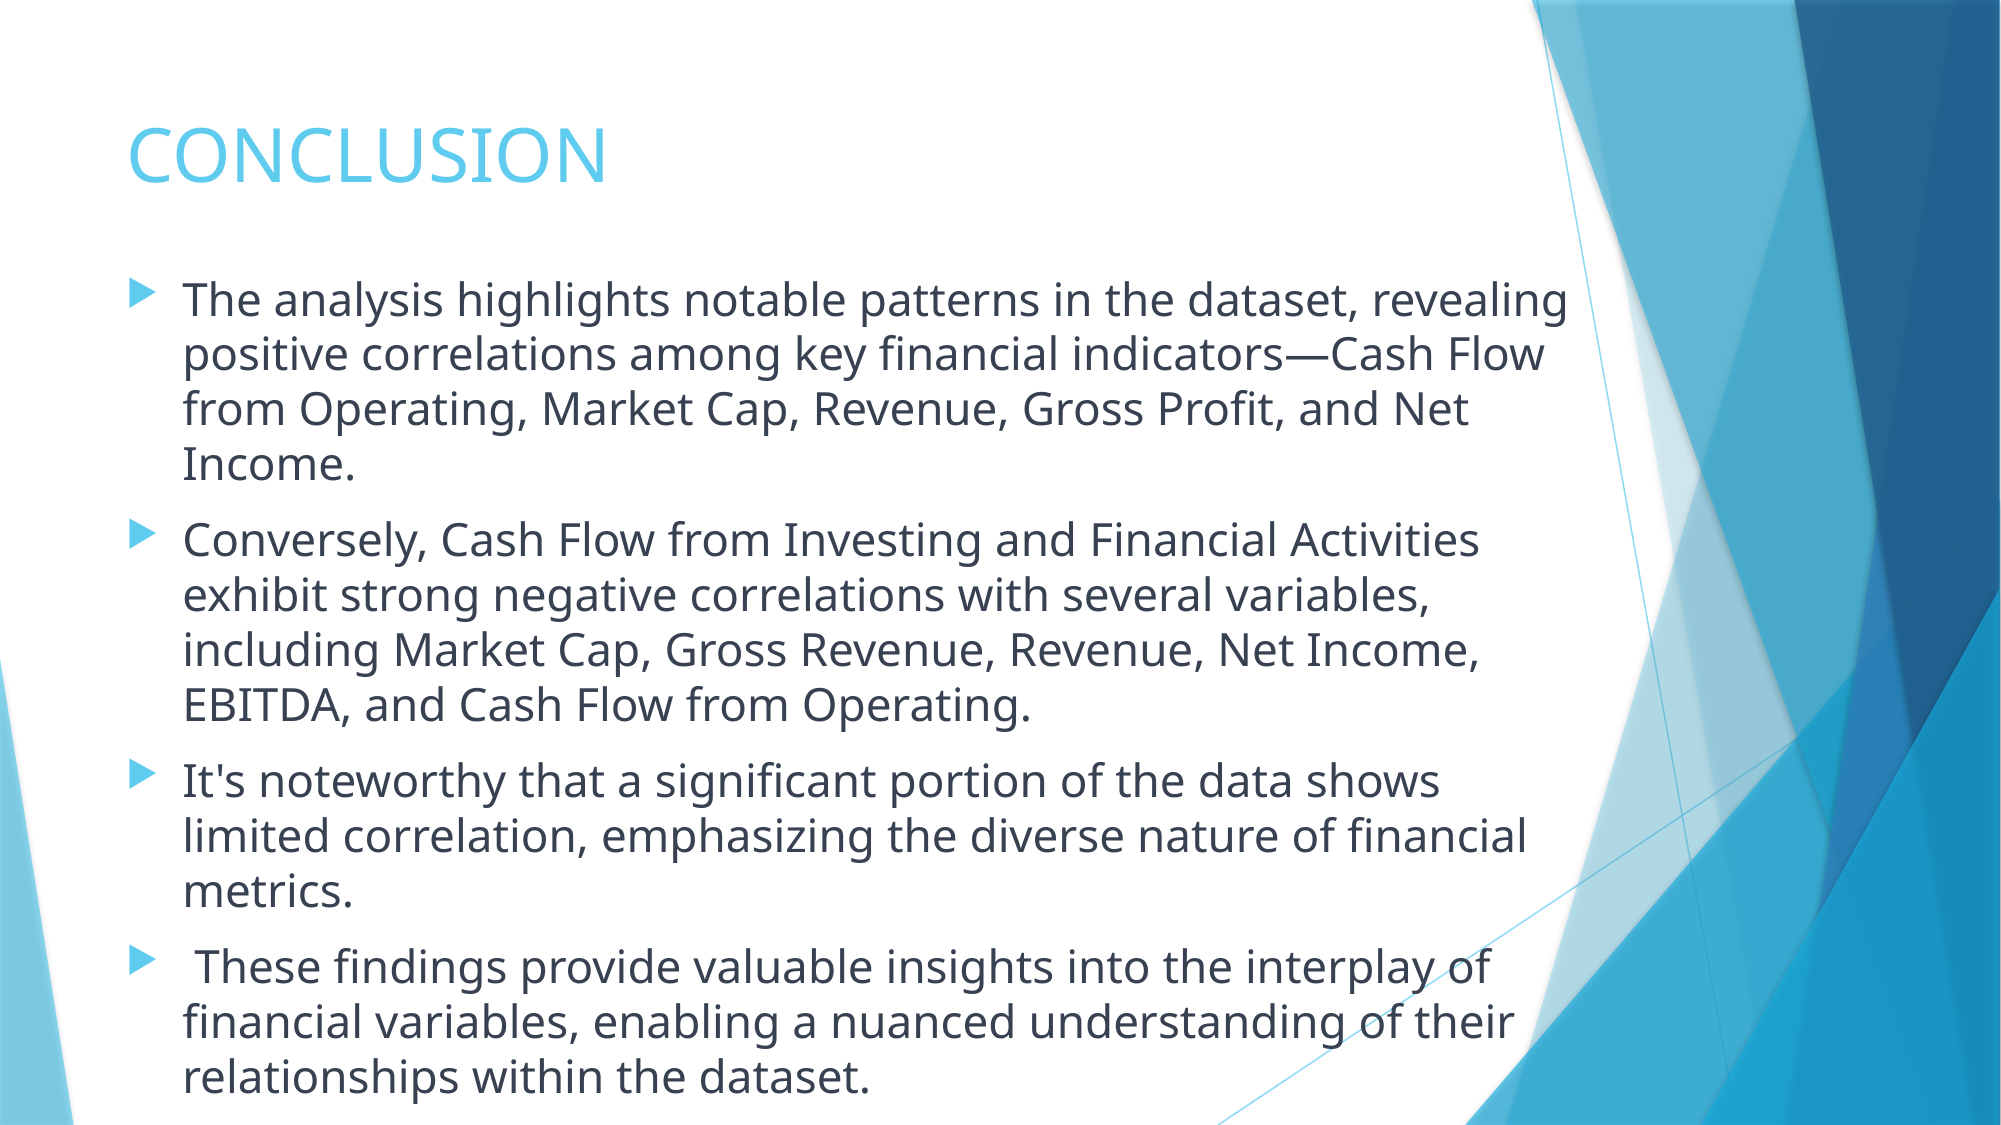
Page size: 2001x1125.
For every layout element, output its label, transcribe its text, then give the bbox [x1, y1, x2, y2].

title CONCLUSION [111, 99, 1522, 262]
list The analysis highlights notable patterns in the dataset, revealing positive correlations among key financial indicators—Cash Flow from Operating, Market Cap, Revenue, Gross Profit, and Net Income. Conversely, Cash Flow from Investing and Financial Activities exhibit strong negative correlations with several variables, including Market Cap, Gross Revenue, Revenue, Net Income, EBITDA, and Cash Flow from Operating. It's noteworthy that a significant portion of the data shows limited correlation, emphasizing the diverse nature of financial metrics. These findings provide valuable insights into the interplay of financial variables, enabling a nuanced understanding of their relationships within the dataset. [111, 262, 1609, 1044]
